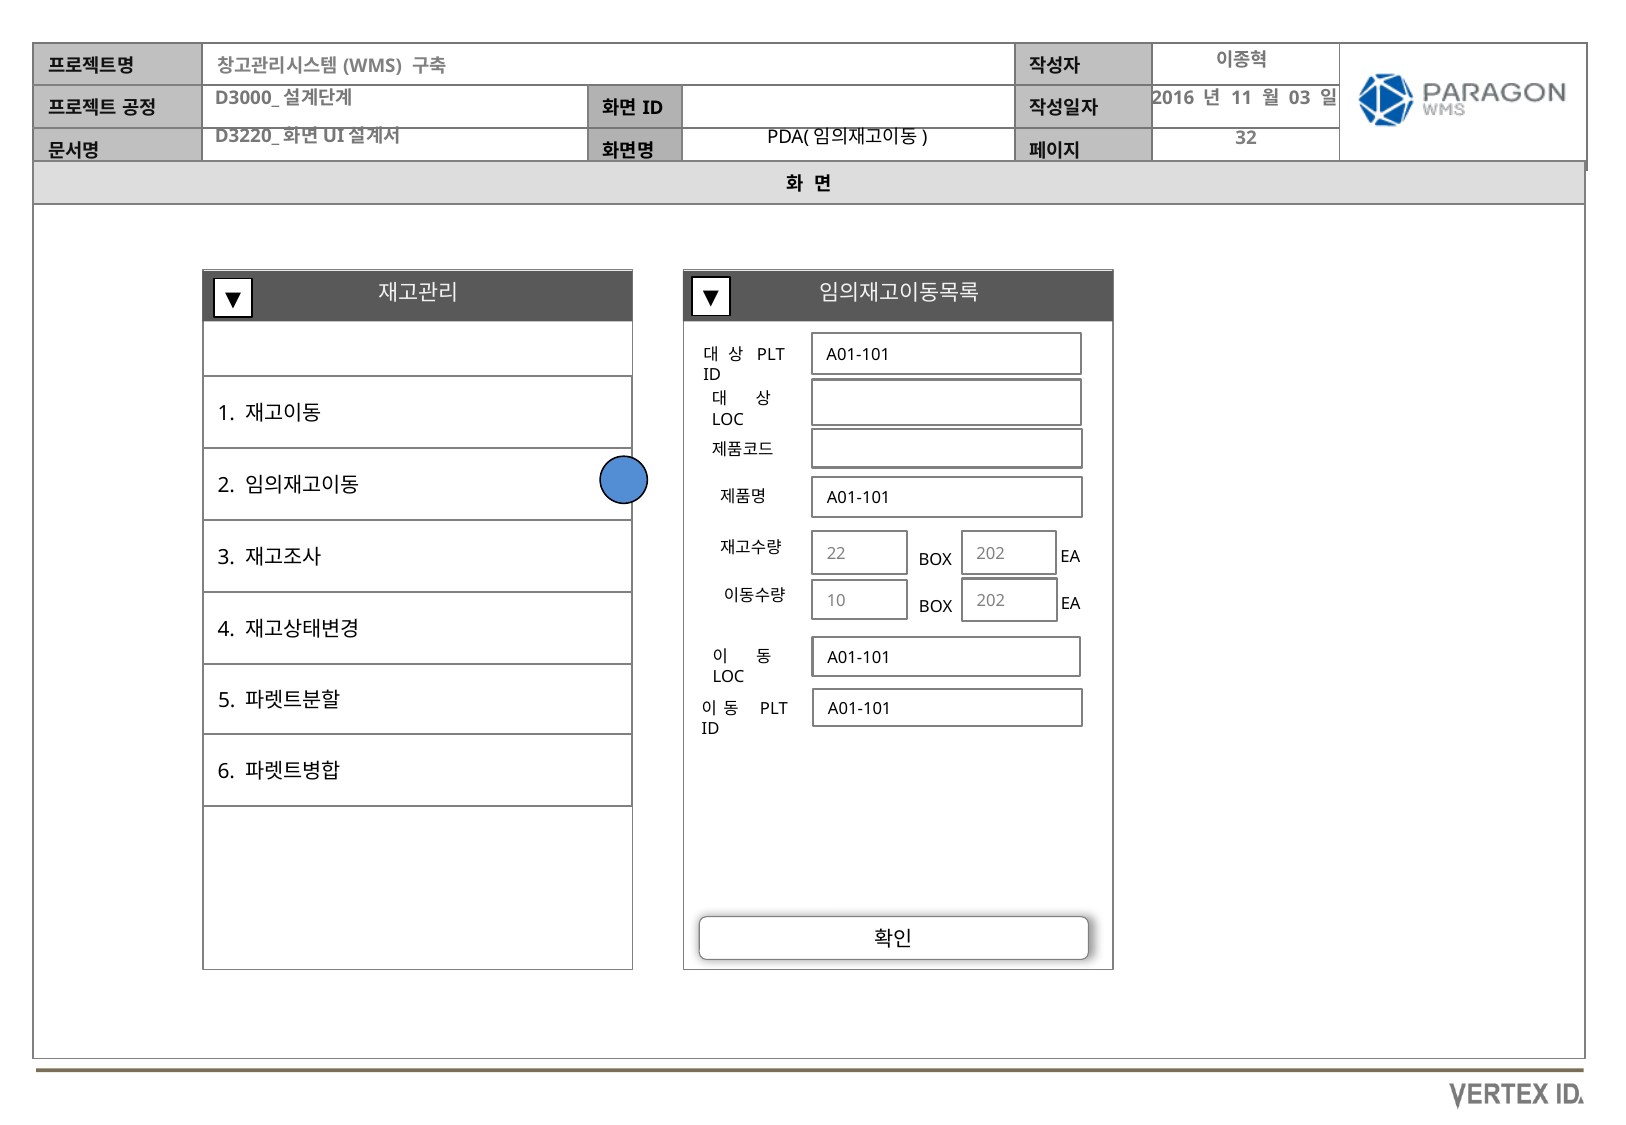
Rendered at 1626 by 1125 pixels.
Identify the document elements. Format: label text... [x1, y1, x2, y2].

text_box 6. 파렛트병합 [201, 732, 634, 808]
text_box 재고수량 [705, 529, 797, 565]
text_box 2016 년 11 월 03 일 [1126, 78, 1363, 116]
text_box ▼ [692, 277, 730, 316]
text_box [201, 268, 635, 458]
text_box 22 [810, 529, 909, 576]
text_box ▼ [214, 278, 252, 318]
text_box 확인 [697, 914, 1091, 962]
text_box 10 [810, 578, 909, 621]
text_box 2. 임의재고이동 [201, 446, 634, 518]
text_box 202 [959, 529, 1059, 576]
text_box 재고관리 [204, 271, 633, 312]
text_box 제품명 [705, 478, 782, 513]
text_box [200, 269, 634, 324]
text_box EA [1046, 585, 1096, 620]
text_box A01-101 [810, 635, 1082, 678]
text_box 제품코드 [697, 430, 789, 466]
picture [1354, 72, 1572, 129]
text_box [201, 736, 635, 972]
text_box 이동수량 [709, 577, 801, 612]
text_box EA [1045, 538, 1096, 573]
text_box 이동 PLT ID [686, 690, 803, 726]
text_box 5. 파렛트분할 [201, 661, 635, 736]
text_box 이종혁 [1123, 39, 1361, 78]
text_box [693, 910, 1102, 965]
text_box [600, 456, 648, 504]
text_box PDA(임의재고이동) [683, 117, 1011, 155]
text_box 1. 재고이동 [201, 374, 634, 446]
text_box 임의재고이동목록 [685, 271, 1114, 312]
text_box [681, 269, 1115, 324]
text_box 대상LOC [697, 380, 790, 416]
text_box A01-101 [810, 475, 1084, 519]
text_box [810, 377, 1083, 427]
text_box A01-101 [809, 331, 1083, 376]
text_box [810, 427, 1084, 470]
text_box 202 [960, 576, 1059, 623]
text_box A01-101 [811, 687, 1084, 728]
text_box [681, 324, 1115, 972]
text_box BOX [903, 541, 960, 577]
text_box BOX [904, 588, 968, 624]
text_box 3. 재고조사 [201, 518, 634, 590]
text_box 4. 재고상태변경 [201, 590, 634, 661]
text_box 대상PLT ID [688, 336, 800, 372]
text_box 이동LOC [697, 638, 791, 674]
